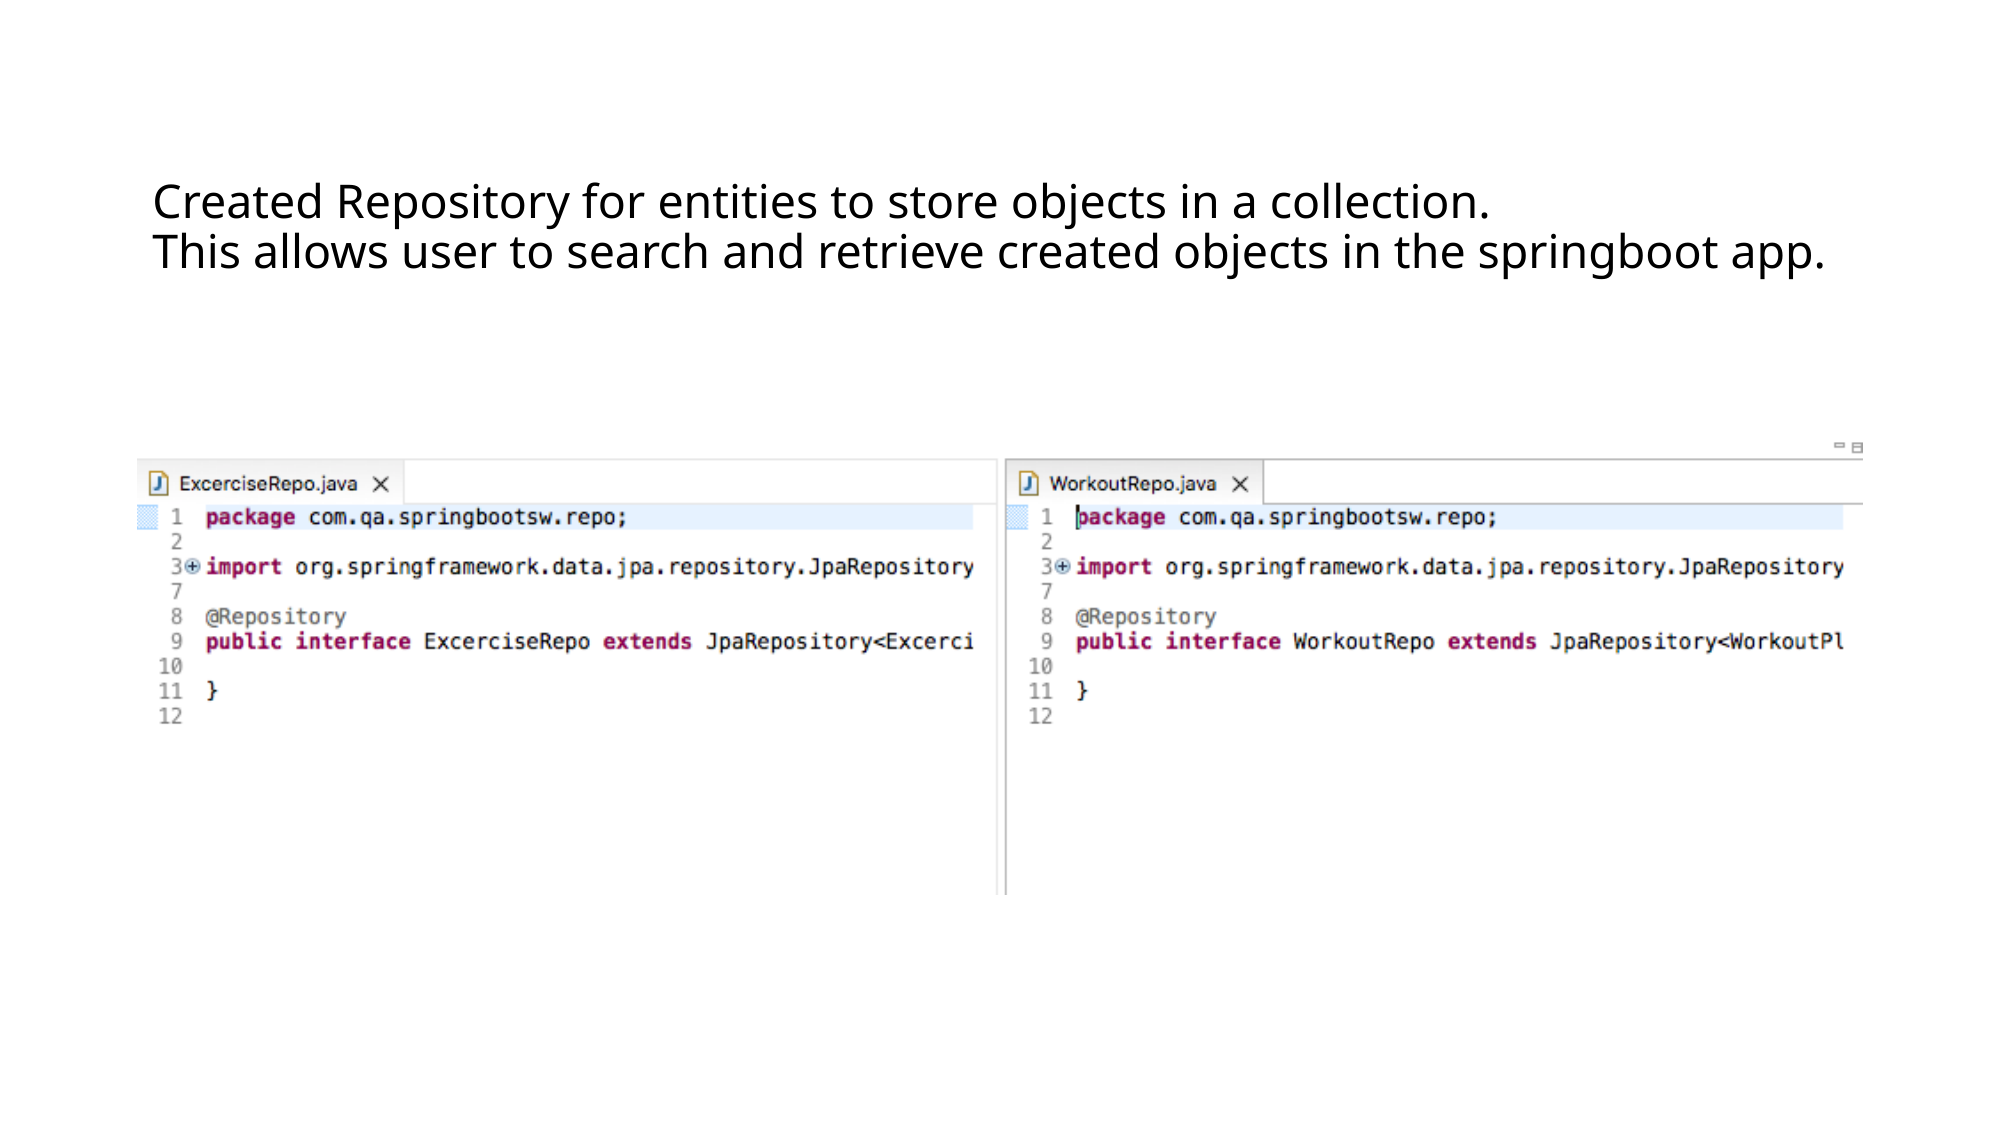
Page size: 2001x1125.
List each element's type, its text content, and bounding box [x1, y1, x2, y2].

title Created Repository for entities to store objects in a collection. This allows user to search and retrieve created objects in the springboot app. [137, 153, 1863, 372]
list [137, 441, 1863, 895]
